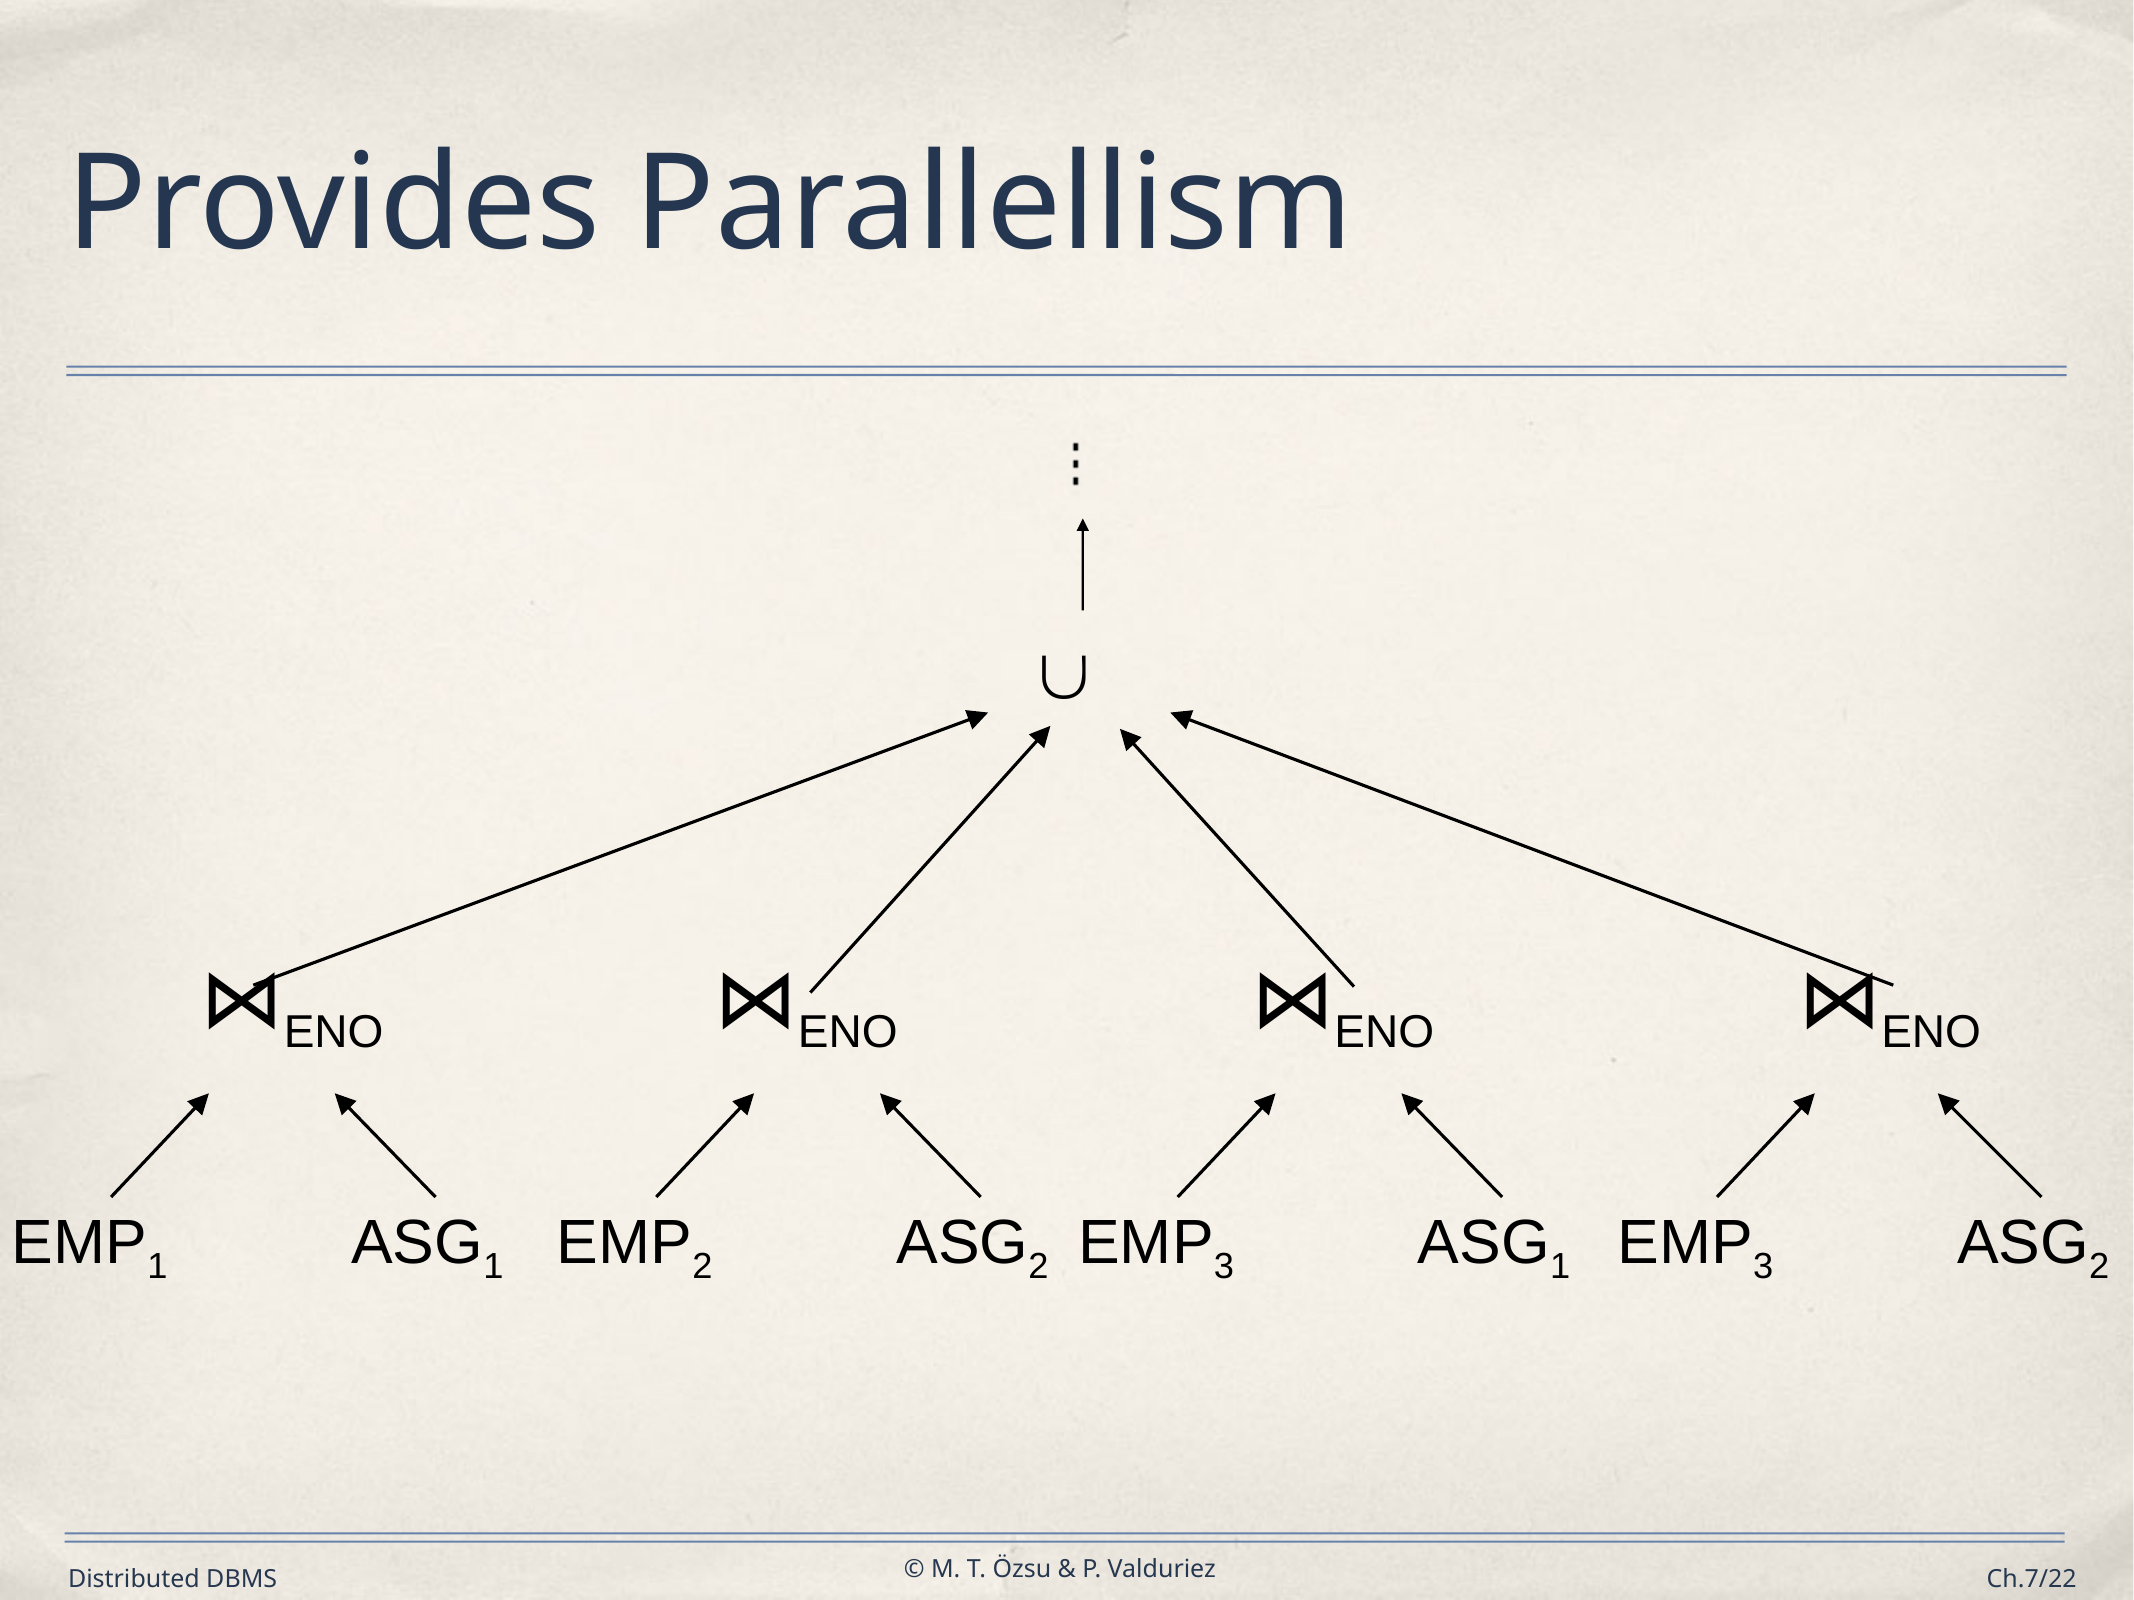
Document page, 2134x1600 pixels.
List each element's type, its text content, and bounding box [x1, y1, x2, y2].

text_box EMP1 [0, 1190, 189, 1297]
text_box EMP3 [1596, 1190, 1795, 1297]
text_box [1170, 710, 1894, 986]
text_box [1119, 728, 1355, 987]
text_box  [1013, 614, 1153, 726]
picture [0, 0, 2134, 1600]
text_box [811, 725, 1051, 991]
text_box ASG1 [330, 1190, 525, 1297]
text_box [656, 1093, 755, 1198]
text_box ⋈ENO [193, 991, 392, 1057]
title Provides Parallellism [58, 72, 2075, 338]
text_box [1716, 1093, 1815, 1198]
text_box [111, 1093, 209, 1198]
text_box [334, 1093, 436, 1198]
text_box EMP2 [535, 1190, 734, 1297]
text_box [879, 1093, 981, 1198]
text_box ⋈ENO [1232, 991, 1453, 1057]
text_box ASG2 [1935, 1190, 2131, 1297]
text_box EMP3 [1070, 1190, 1256, 1297]
text_box [1937, 1093, 2042, 1198]
text_box [1401, 1093, 1503, 1198]
text_box ASG2 [875, 1190, 1070, 1297]
text_box ⋈ENO [697, 991, 916, 1057]
text_box ASG1 [1396, 1190, 1592, 1297]
text_box [1177, 1093, 1276, 1198]
text_box [1076, 518, 1089, 611]
text_box ⋈ENO [1789, 991, 1990, 1057]
text_box [253, 710, 989, 986]
